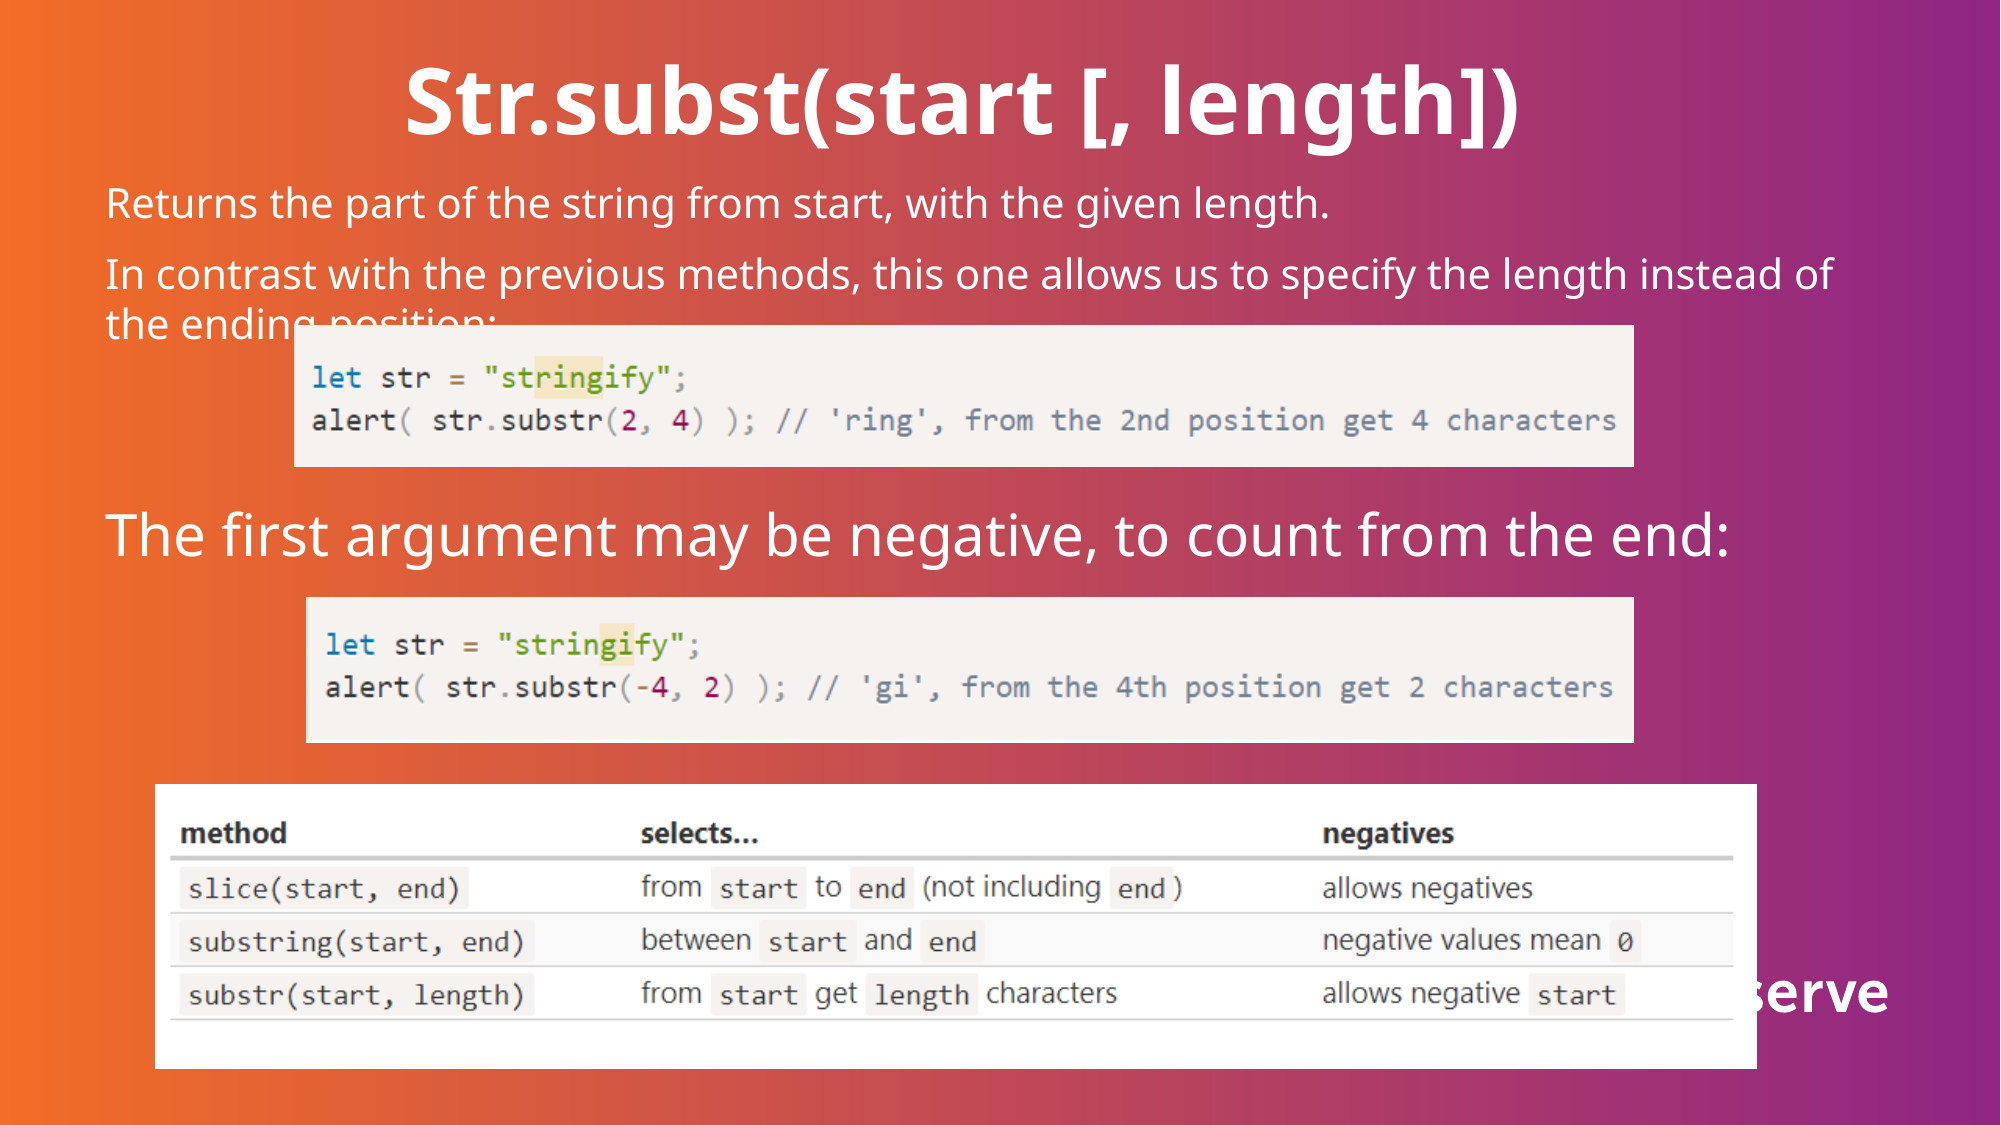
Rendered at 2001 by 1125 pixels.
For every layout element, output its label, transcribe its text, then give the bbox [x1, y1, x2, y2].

list Returns the part of the string from start, with the given length. In contrast with the previous methods, this one allows us to specify the length instead of the ending position: [105, 169, 1919, 329]
picture [306, 597, 1634, 743]
picture [155, 784, 1757, 1069]
list The first argument may be negative, to count from the end: [105, 490, 1919, 651]
title Str.subst(start [, length]) [82, 48, 1858, 193]
picture [294, 325, 1634, 467]
